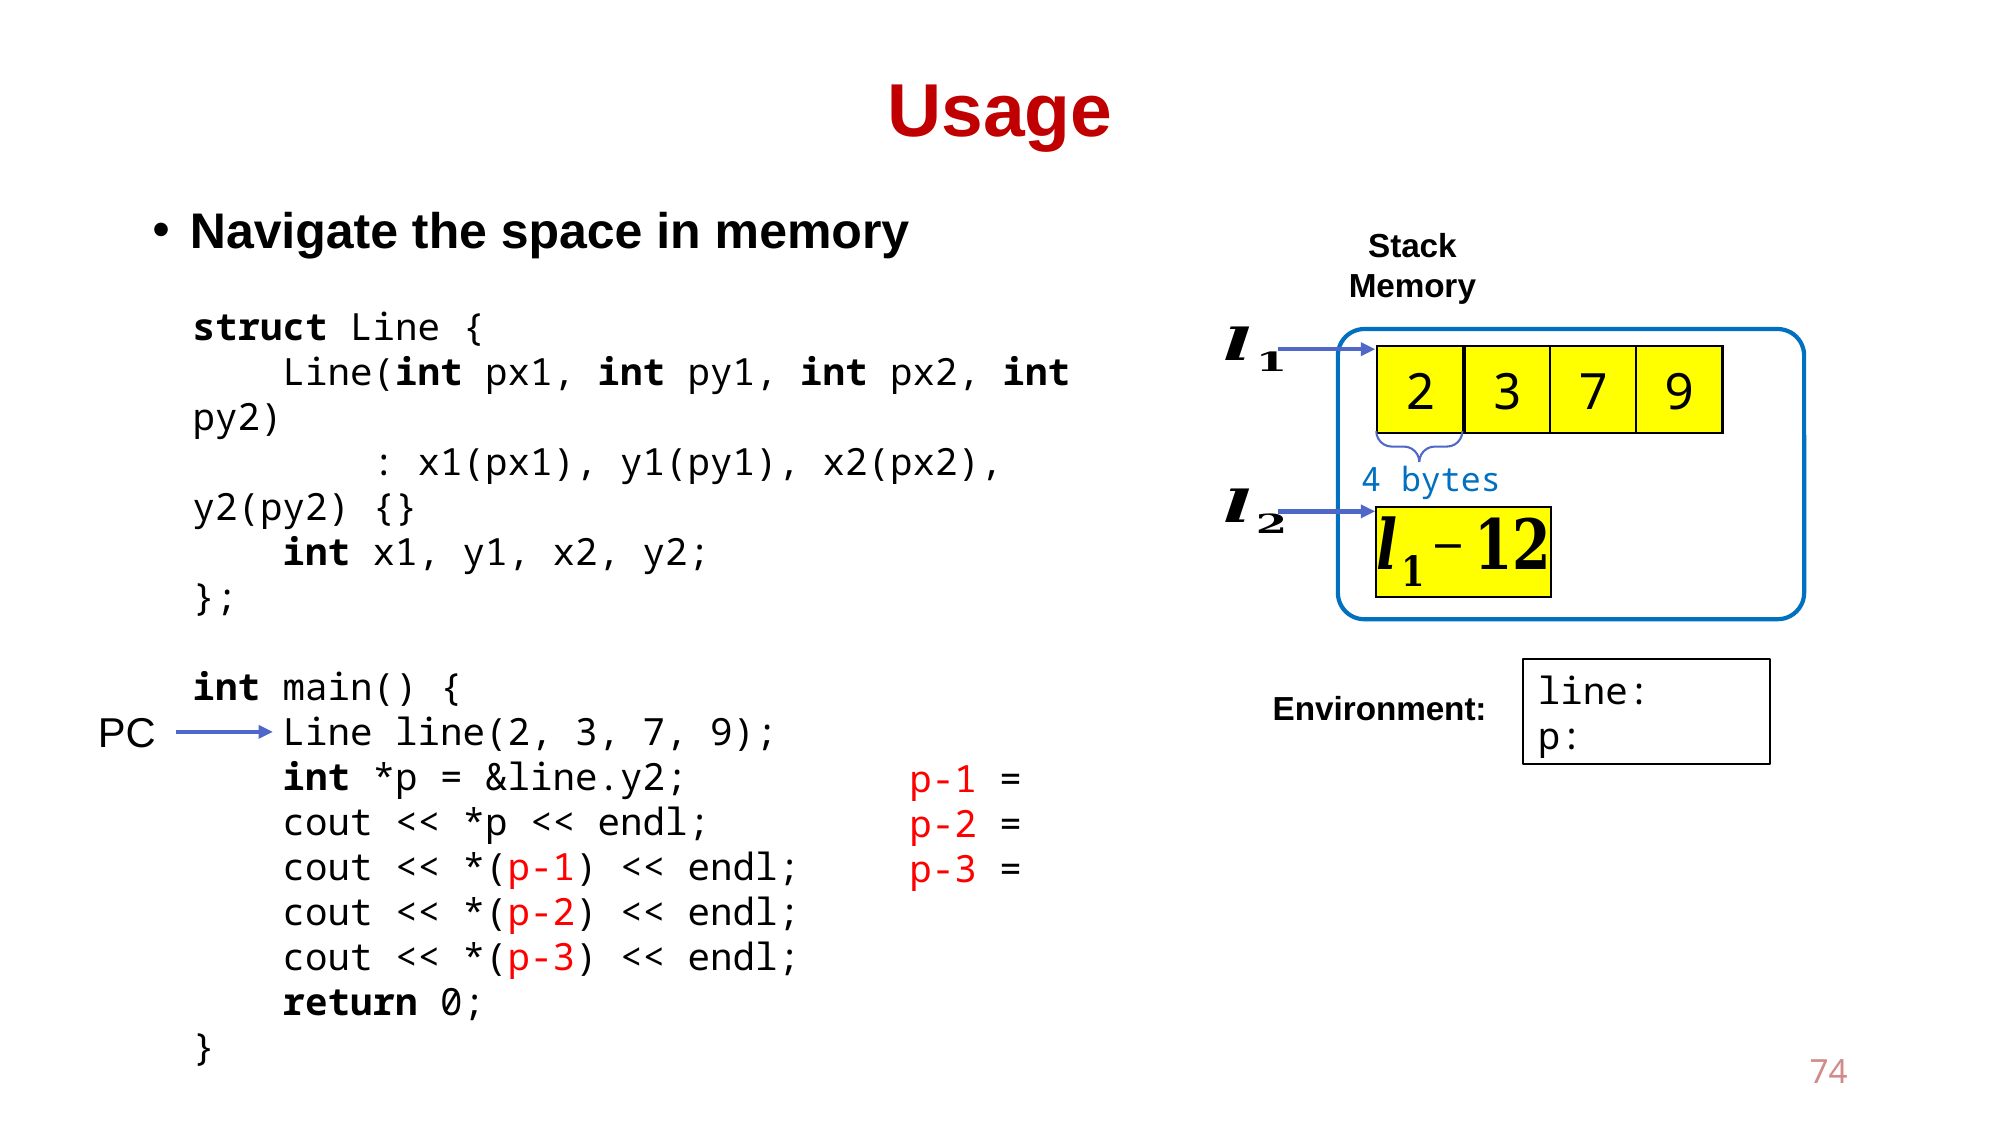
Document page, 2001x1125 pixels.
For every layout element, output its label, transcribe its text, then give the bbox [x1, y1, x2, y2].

text_box [1375, 431, 1463, 451]
text_box 9 [1635, 345, 1724, 434]
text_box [1222, 321, 1376, 377]
text_box struct Line { Line(int px1, int py1, int px2, int py2) : x1(px1), y1(py1), x2(px2), y2(py2) {} int x1, y1, x2, y2; }; int main() { Line line(2, 3, 7, 9); int *p = &line.y2; cout << *p << endl; cout << *(p-1) << endl; cout << *(p-2) << endl; cout << *(p-3) << endl; return 0; } [177, 295, 1178, 1075]
text_box 7 [1549, 345, 1635, 434]
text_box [1222, 483, 1376, 540]
slide_number 74 [1412, 1042, 1863, 1103]
text_box [1336, 327, 1806, 621]
list Navigate the space in memory [137, 197, 1863, 1025]
text_box Stack Memory [1300, 216, 1525, 311]
text_box 3 [1463, 345, 1549, 434]
text_box 4 bytes [1338, 451, 1524, 506]
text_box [83, 698, 273, 765]
text_box Environment: [1234, 679, 1535, 735]
title Usage [137, 59, 1863, 166]
